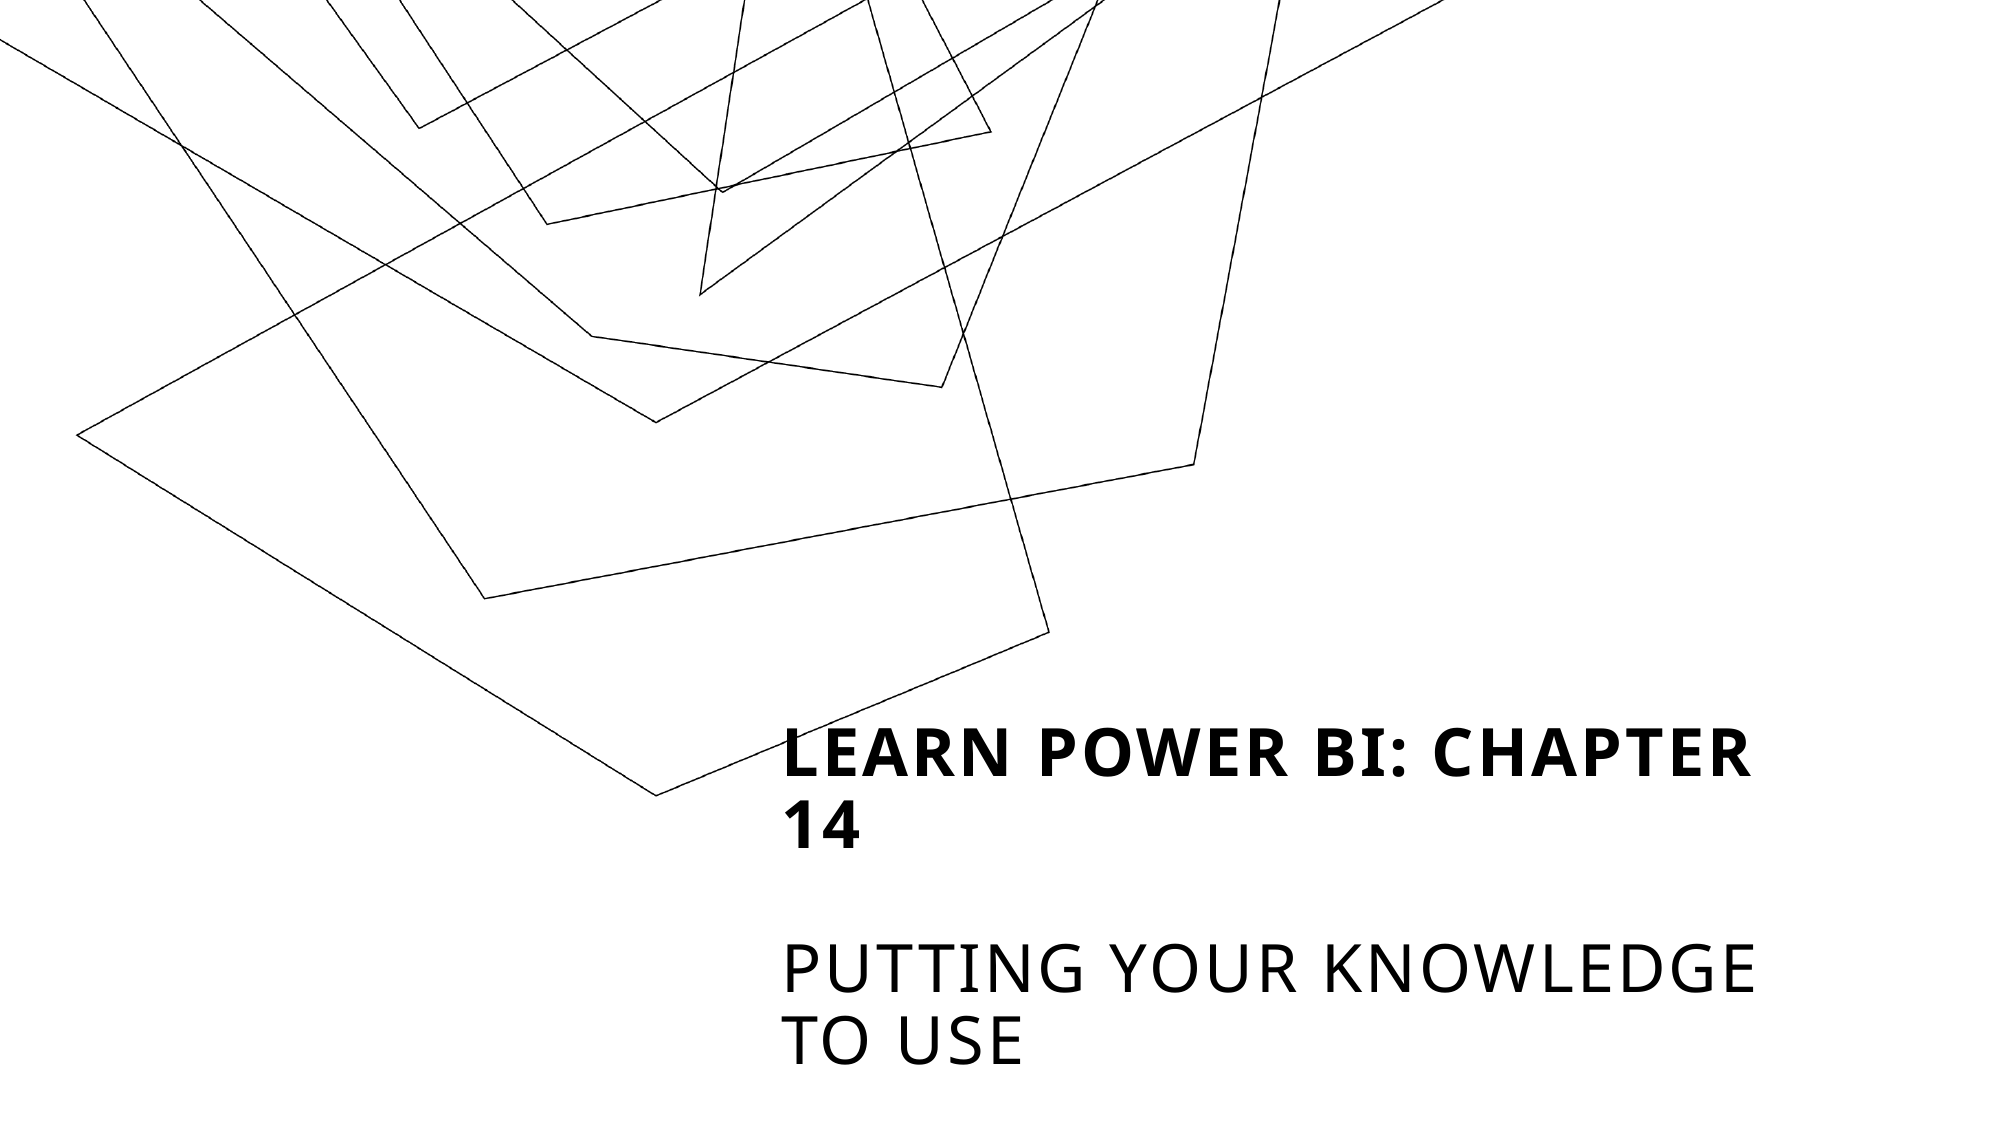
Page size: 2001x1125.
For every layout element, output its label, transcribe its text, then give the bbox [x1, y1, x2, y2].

title Learn Power BI: Chapter 14 Putting Your Knowledge to Use [766, 726, 1868, 1072]
picture [0, 0, 1557, 830]
